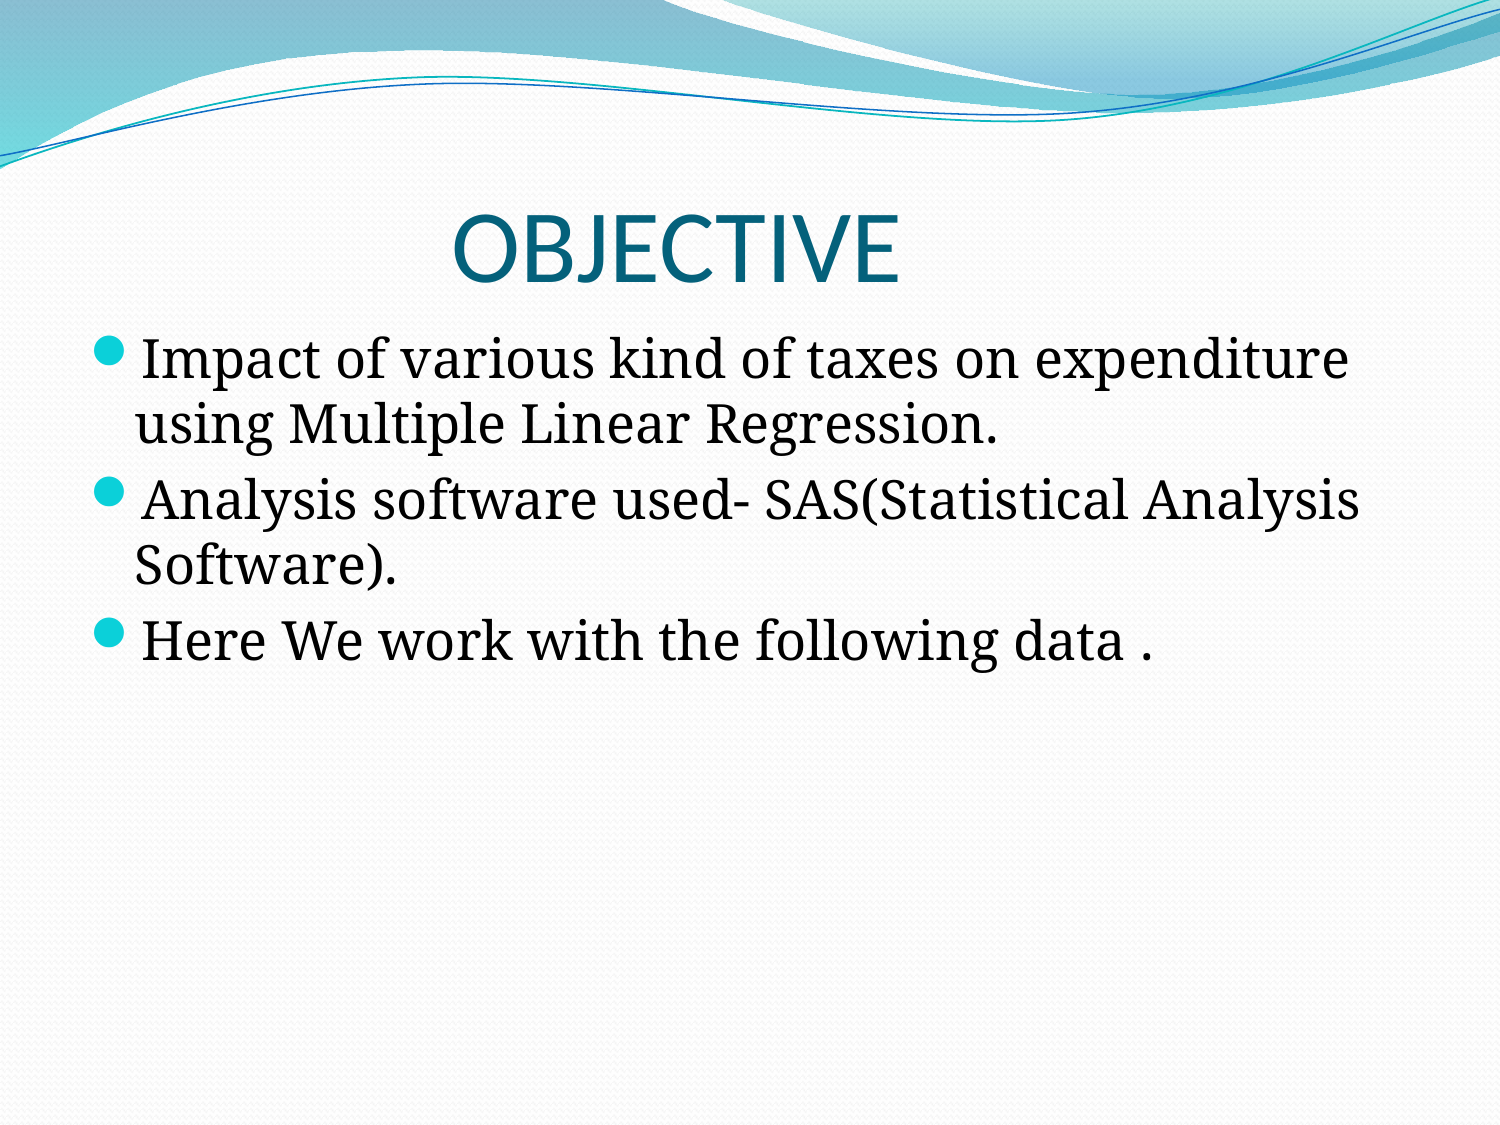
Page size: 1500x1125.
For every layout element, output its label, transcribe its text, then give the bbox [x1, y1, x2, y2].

list Impact of various kind of taxes on expenditure using Multiple Linear Regression. Analysis software used- SAS(Statistical Analysis Software). Here We work with the following data . [75, 317, 1425, 1038]
title OBJECTIVE [75, 115, 1425, 303]
